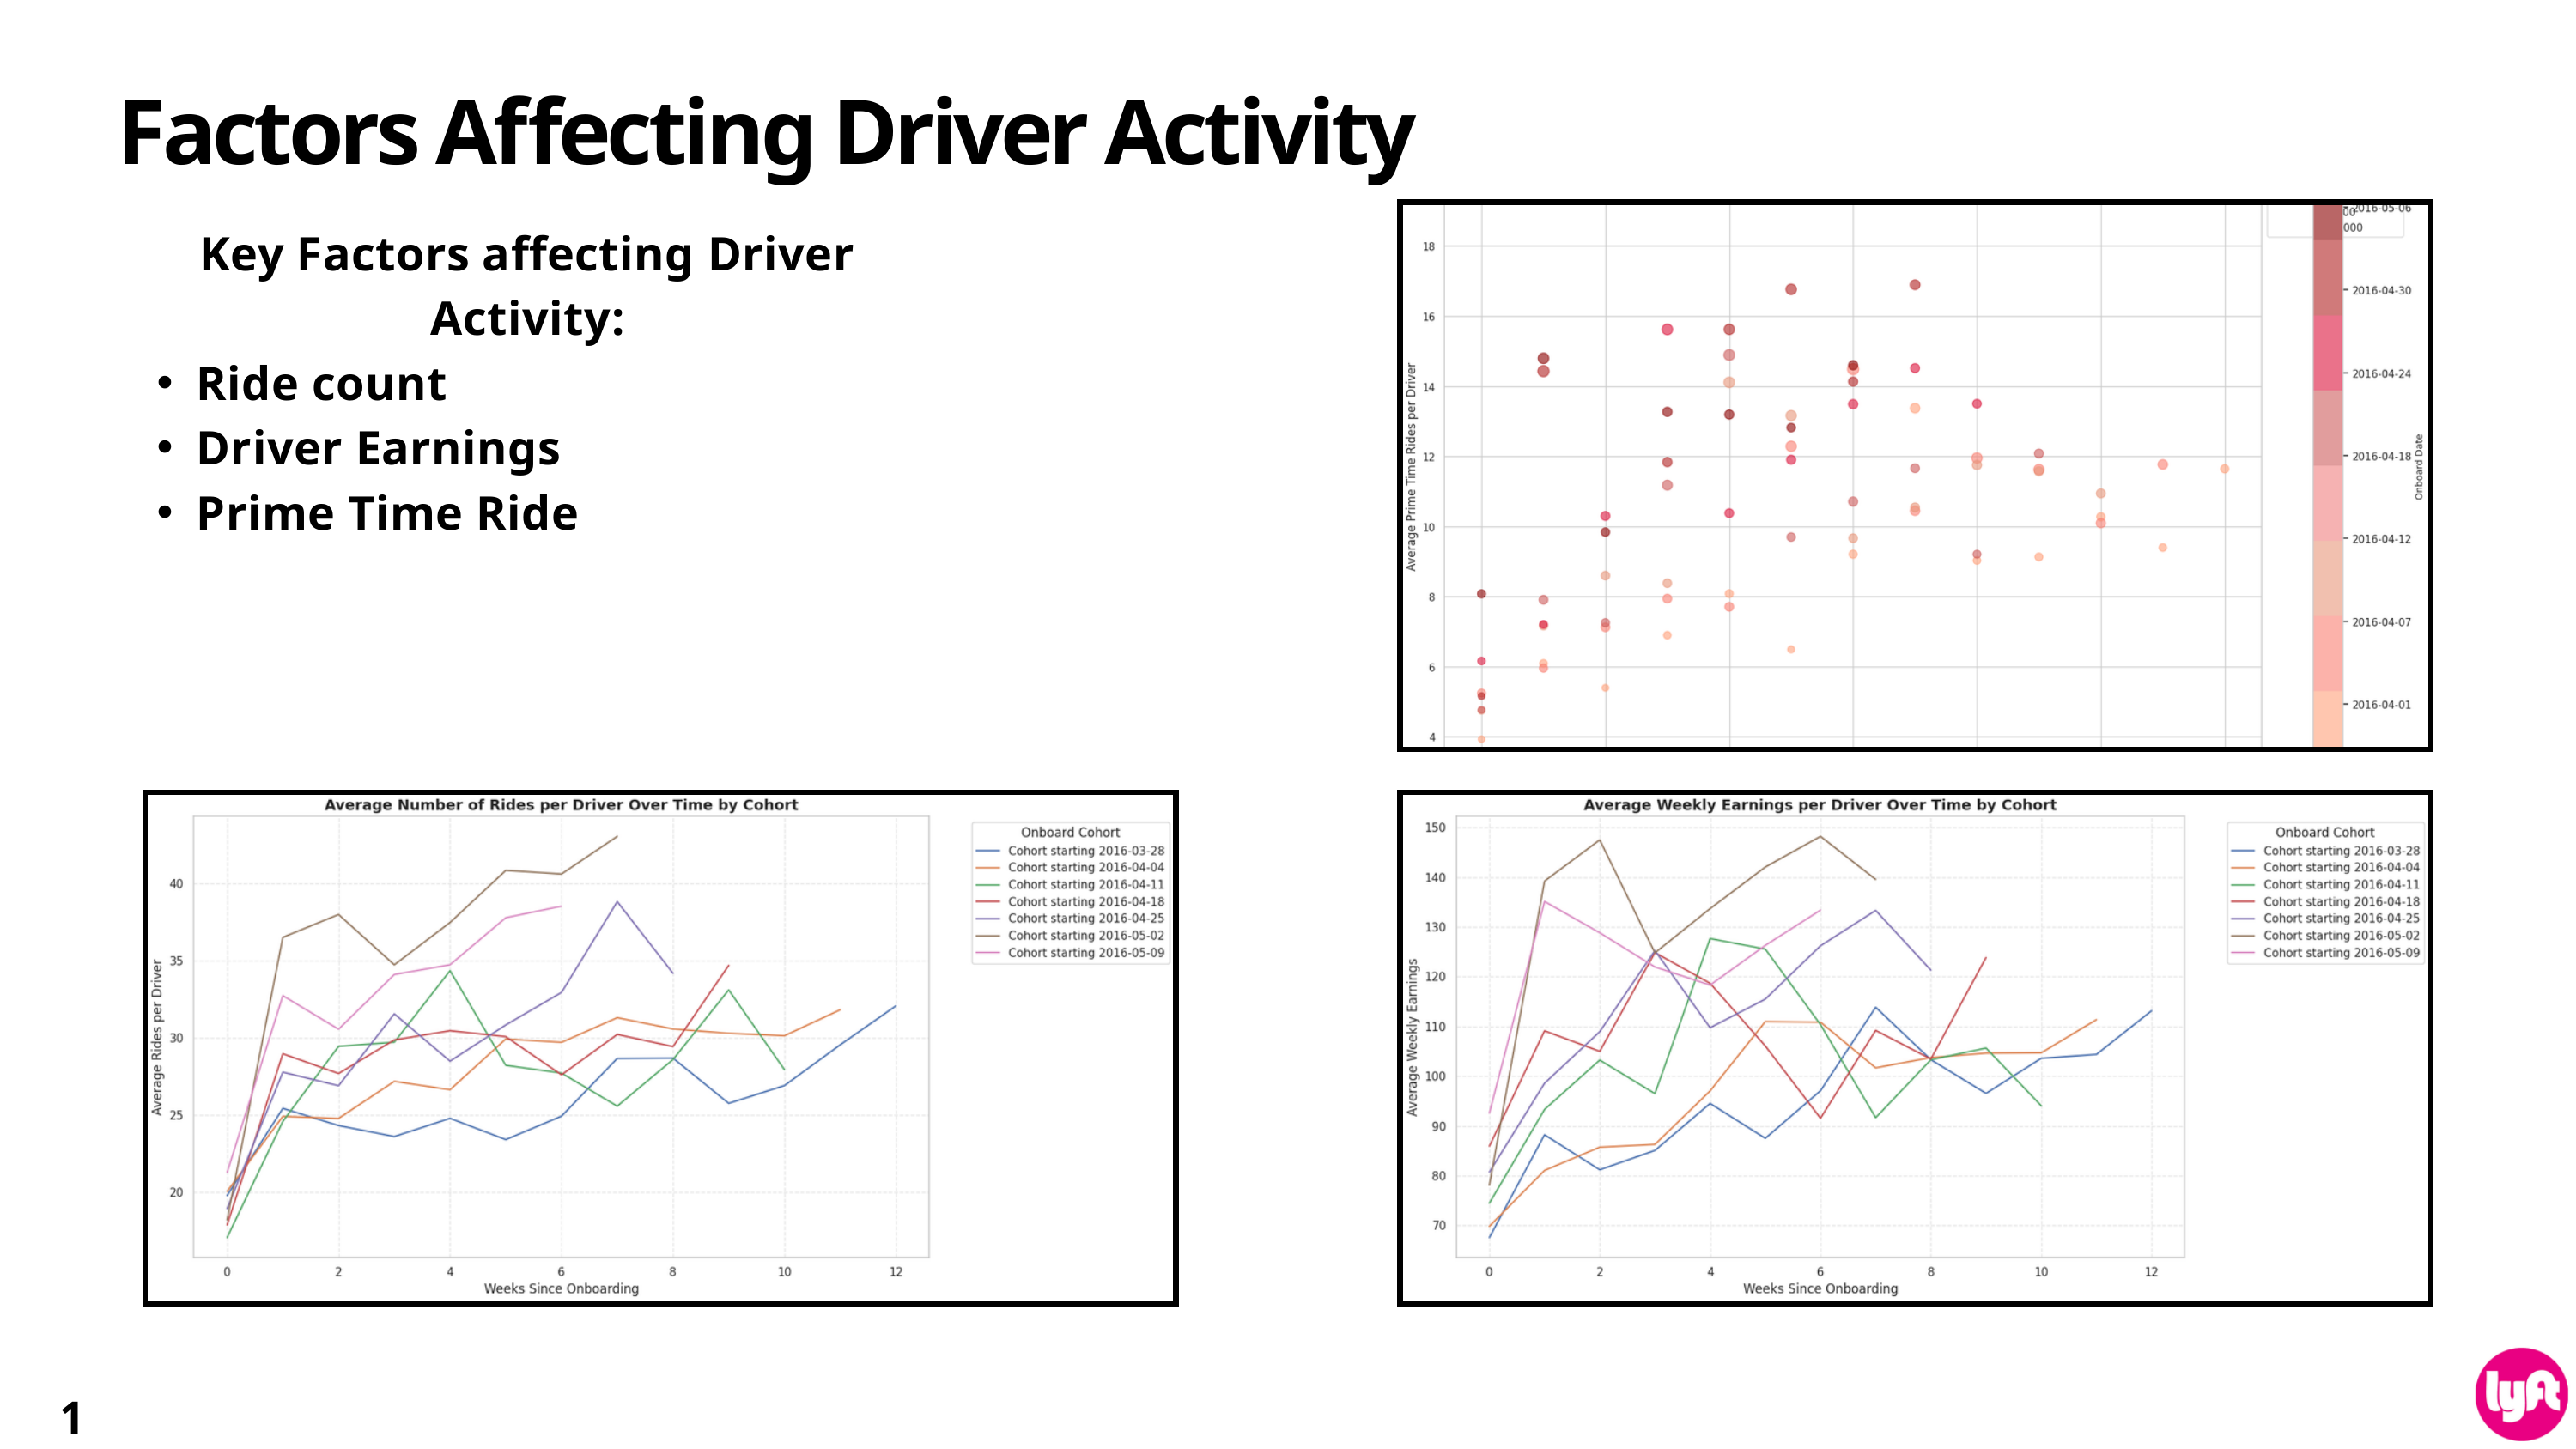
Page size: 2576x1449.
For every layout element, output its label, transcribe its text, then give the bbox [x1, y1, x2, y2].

text_box Key Factors affecting Driver Activity: Ride count Driver Earnings Prime Time Ride [117, 215, 939, 539]
text_box 11 [50, 1379, 96, 1449]
text_box [2468, 1340, 2576, 1449]
text_box [1400, 202, 2432, 749]
text_box Factors Affecting Driver Activity [117, 97, 1528, 182]
text_box [1400, 791, 2432, 1304]
text_box [144, 791, 1176, 1304]
